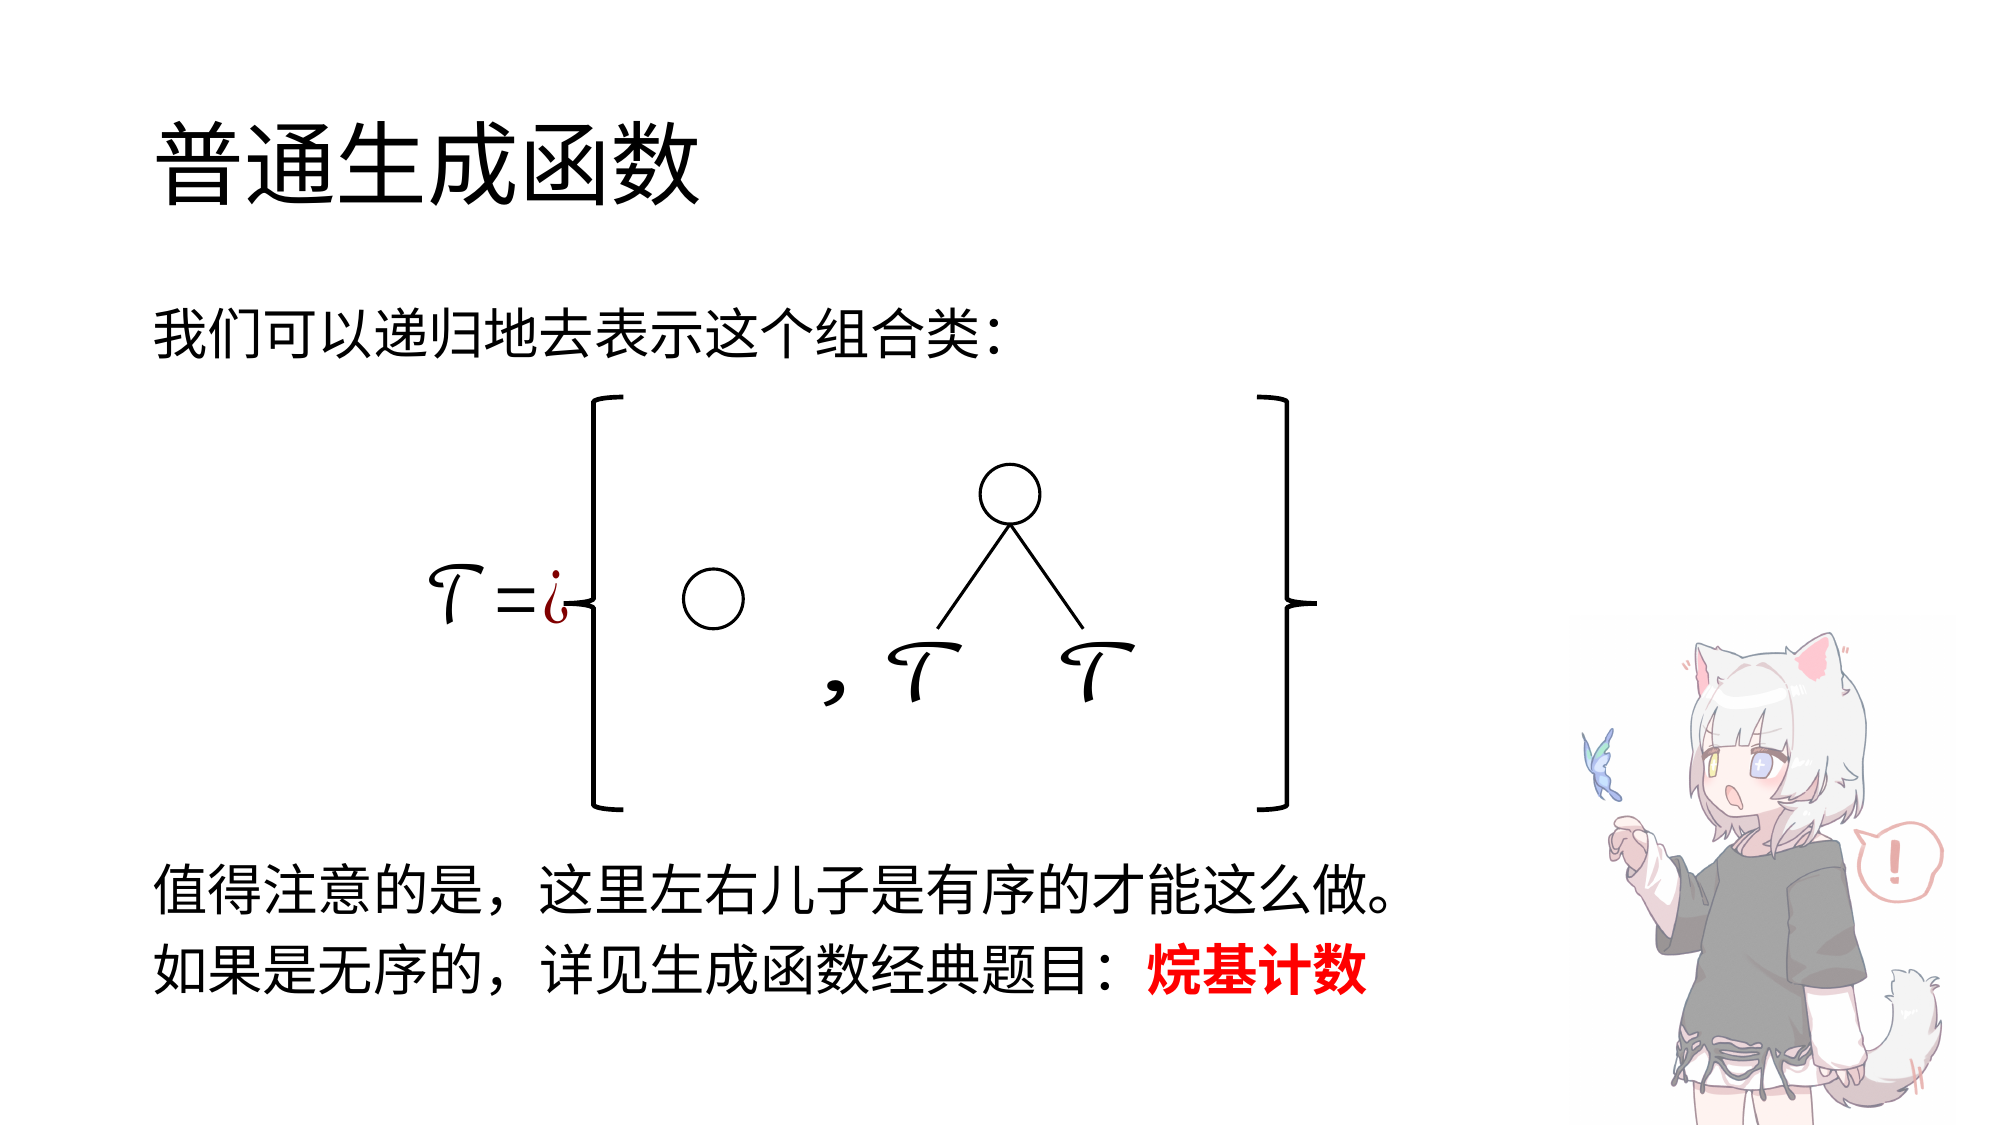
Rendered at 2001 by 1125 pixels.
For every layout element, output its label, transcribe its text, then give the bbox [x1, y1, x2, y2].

list 我们可以递归地去表示这个组合类： 值得注意的是，这里左右儿子是有序的才能这么做。 如果是无序的，详见生成函数经典题目：烷基计数 [137, 299, 1711, 1014]
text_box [937, 524, 1010, 629]
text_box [1010, 524, 1084, 629]
text_box [1256, 396, 1317, 811]
text_box [682, 567, 745, 630]
text_box [979, 463, 1041, 524]
title 普通生成函数 [137, 59, 1863, 278]
text_box [563, 396, 624, 811]
